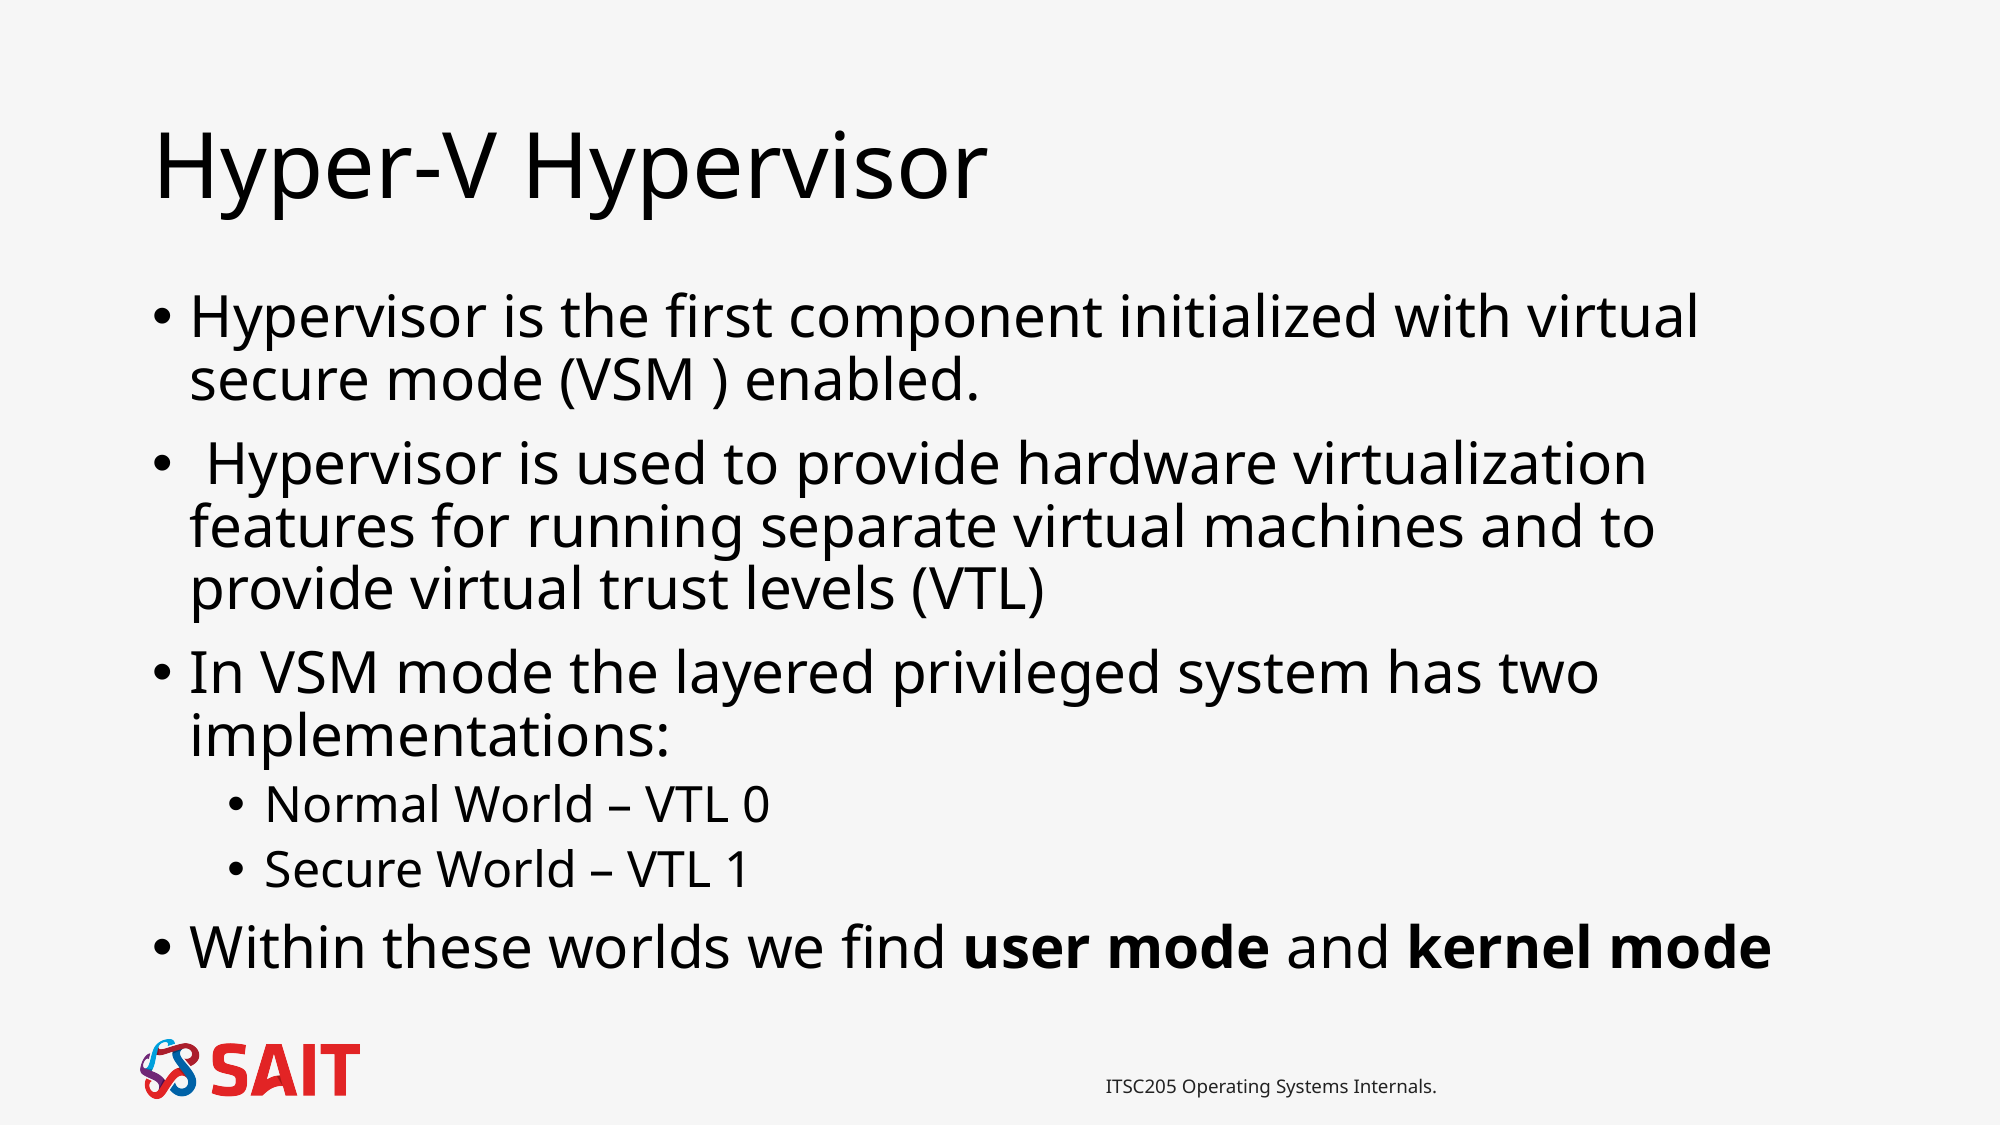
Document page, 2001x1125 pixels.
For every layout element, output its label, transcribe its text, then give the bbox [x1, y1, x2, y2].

footer ITSC205 Operating Systems Internals. [858, 1048, 1690, 1109]
list Hypervisor is the first component initialized with virtual secure mode (VSM ) enabled. Hypervisor is used to provide hardware virtualization features for running separate virtual machines and to provide virtual trust levels (VTL) In VSM mode the layered privileged system has two implementations: Normal World – VTL 0 Secure World – VTL 1 Within these worlds we find user mode and kernel mode [137, 280, 1863, 994]
picture [114, 1013, 386, 1125]
title Hyper-V Hypervisor [137, 59, 1863, 278]
